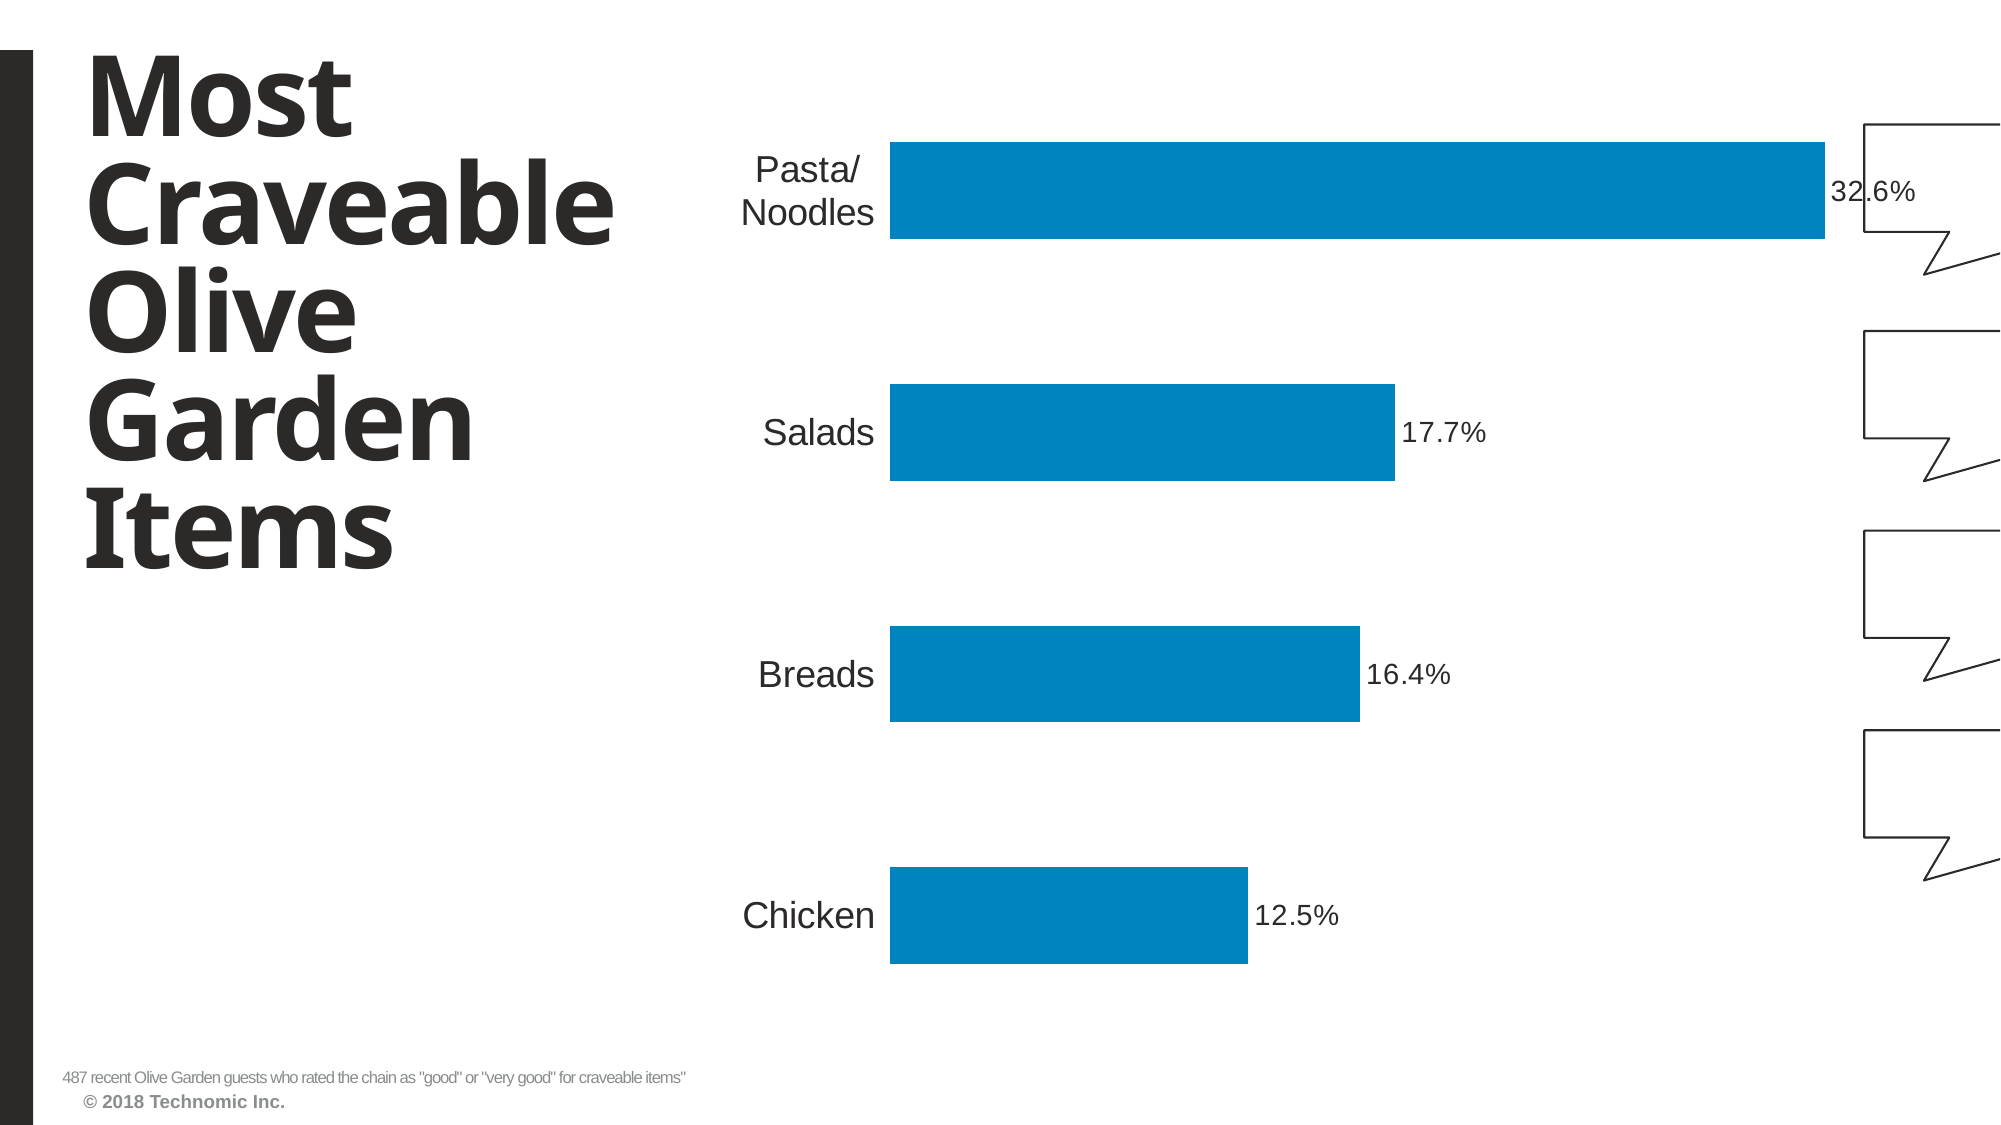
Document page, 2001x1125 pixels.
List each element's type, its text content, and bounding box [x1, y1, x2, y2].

chart [716, 49, 1917, 1057]
list 487 recent Olive Garden guests who rated the chain as "good" or "very good" for craveable items" [62, 1067, 888, 1125]
title Most Craveable Olive Garden Items [83, 50, 714, 338]
